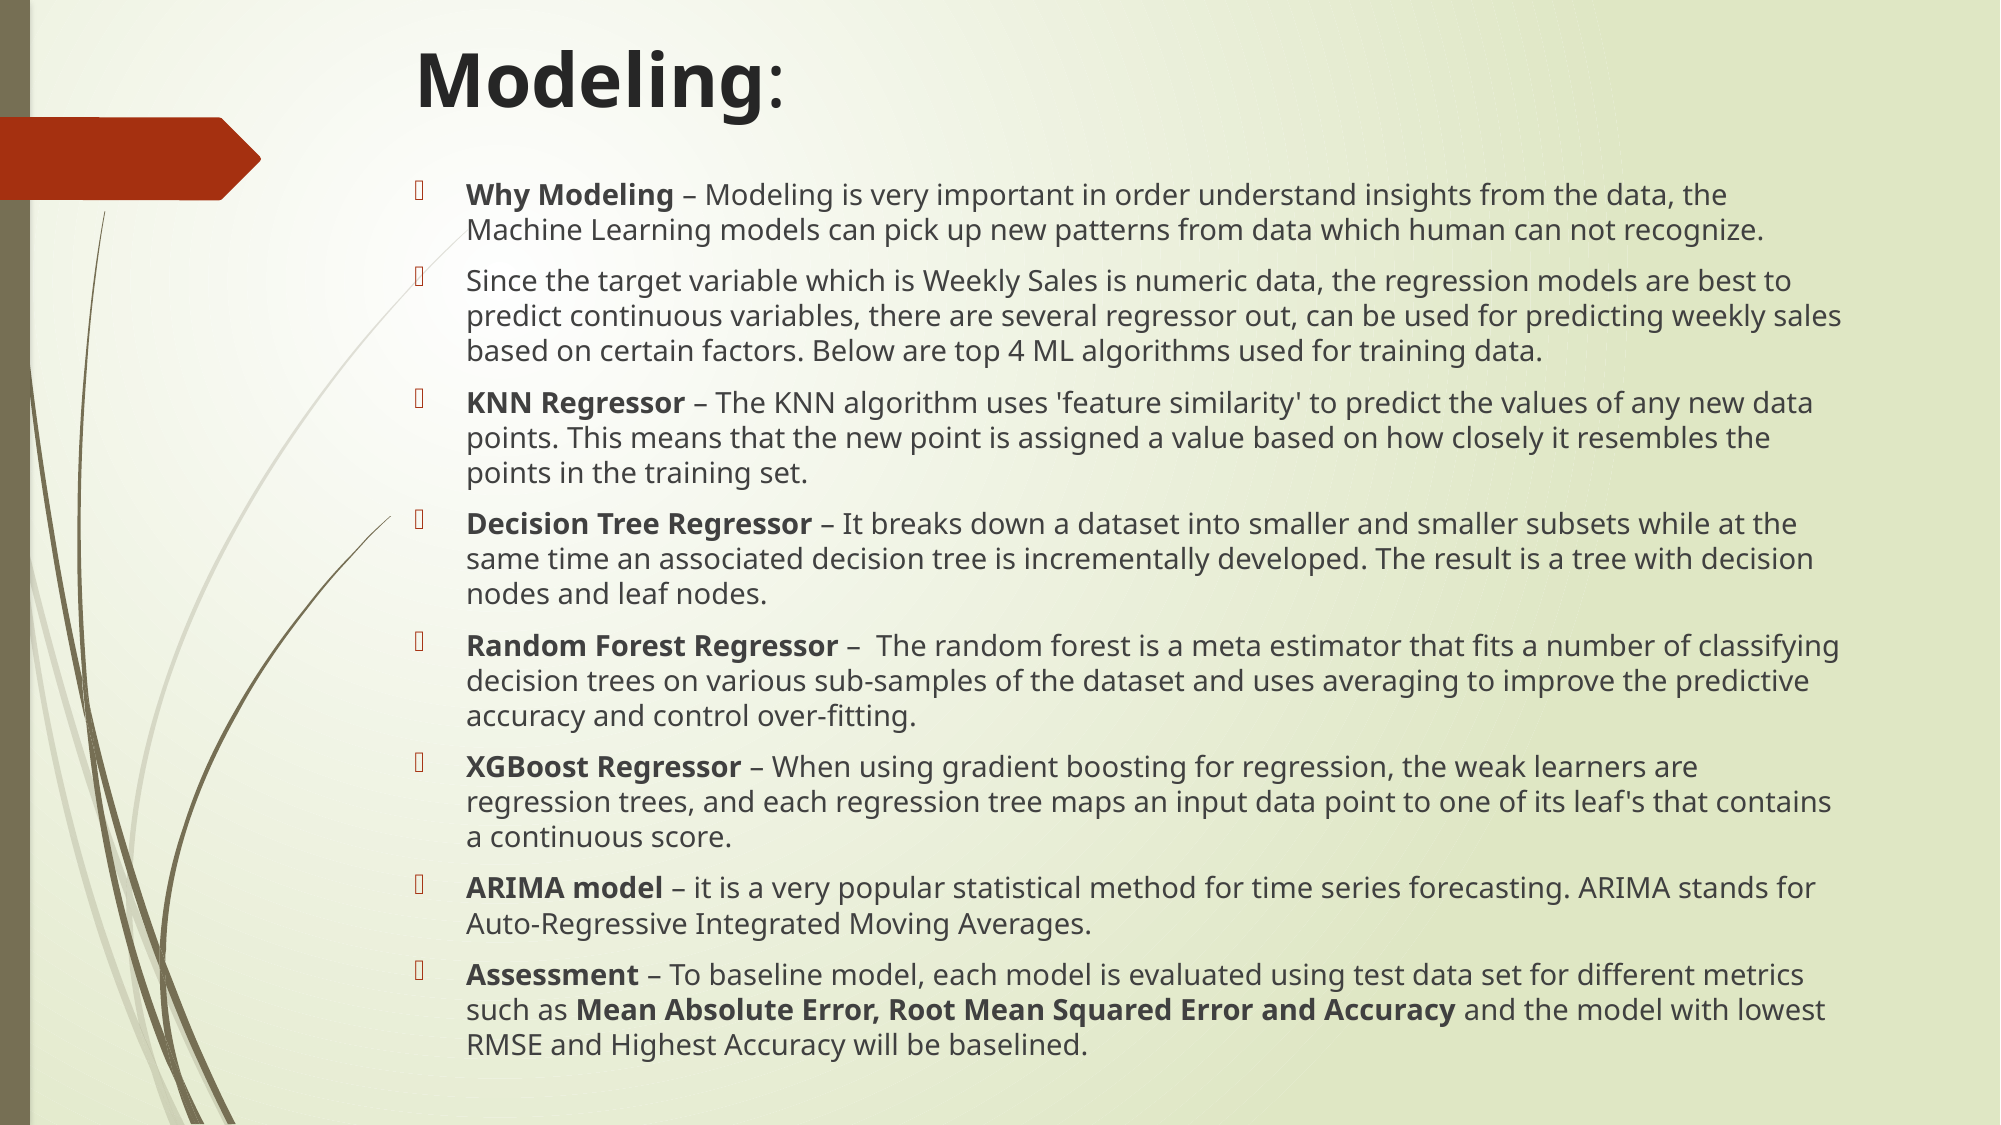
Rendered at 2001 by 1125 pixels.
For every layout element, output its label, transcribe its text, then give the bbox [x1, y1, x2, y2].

list Why Modeling – Modeling is very important in order understand insights from the data, the Machine Learning models can pick up new patterns from data which human can not recognize. Since the target variable which is Weekly Sales is numeric data, the regression models are best to predict continuous variables, there are several regressor out, can be used for predicting weekly sales based on certain factors. Below are top 4 ML algorithms used for training data. KNN Regressor – The KNN algorithm uses 'feature similarity' to predict the values of any new data points. This means that the new point is assigned a value based on how closely it resembles the points in the training set. Decision Tree Regressor – It breaks down a dataset into smaller and smaller subsets while at the same time an associated decision tree is incrementally developed. The result is a tree with decision nodes and leaf nodes. Random Forest Regressor – The random forest is a meta estimator that fits a number of classifying decision trees on various sub-samples of the dataset and uses averaging to improve the predictive accuracy and control over-fitting. XGBoost Regressor – When using gradient boosting for regression, the weak learners are regression trees, and each regression tree maps an input data point to one of its leaf's that contains a continuous score. ARIMA model – it is a very popular statistical method for time series forecasting. ARIMA stands for Auto-Regressive Integrated Moving Averages. Assessment – To baseline model, each model is evaluated using test data set for different metrics such as Mean Absolute Error, Root Mean Squared Error and Accuracy and the model with lowest RMSE and Highest Accuracy will be baselined. [399, 168, 1862, 1071]
title Modeling: [399, 24, 1862, 139]
